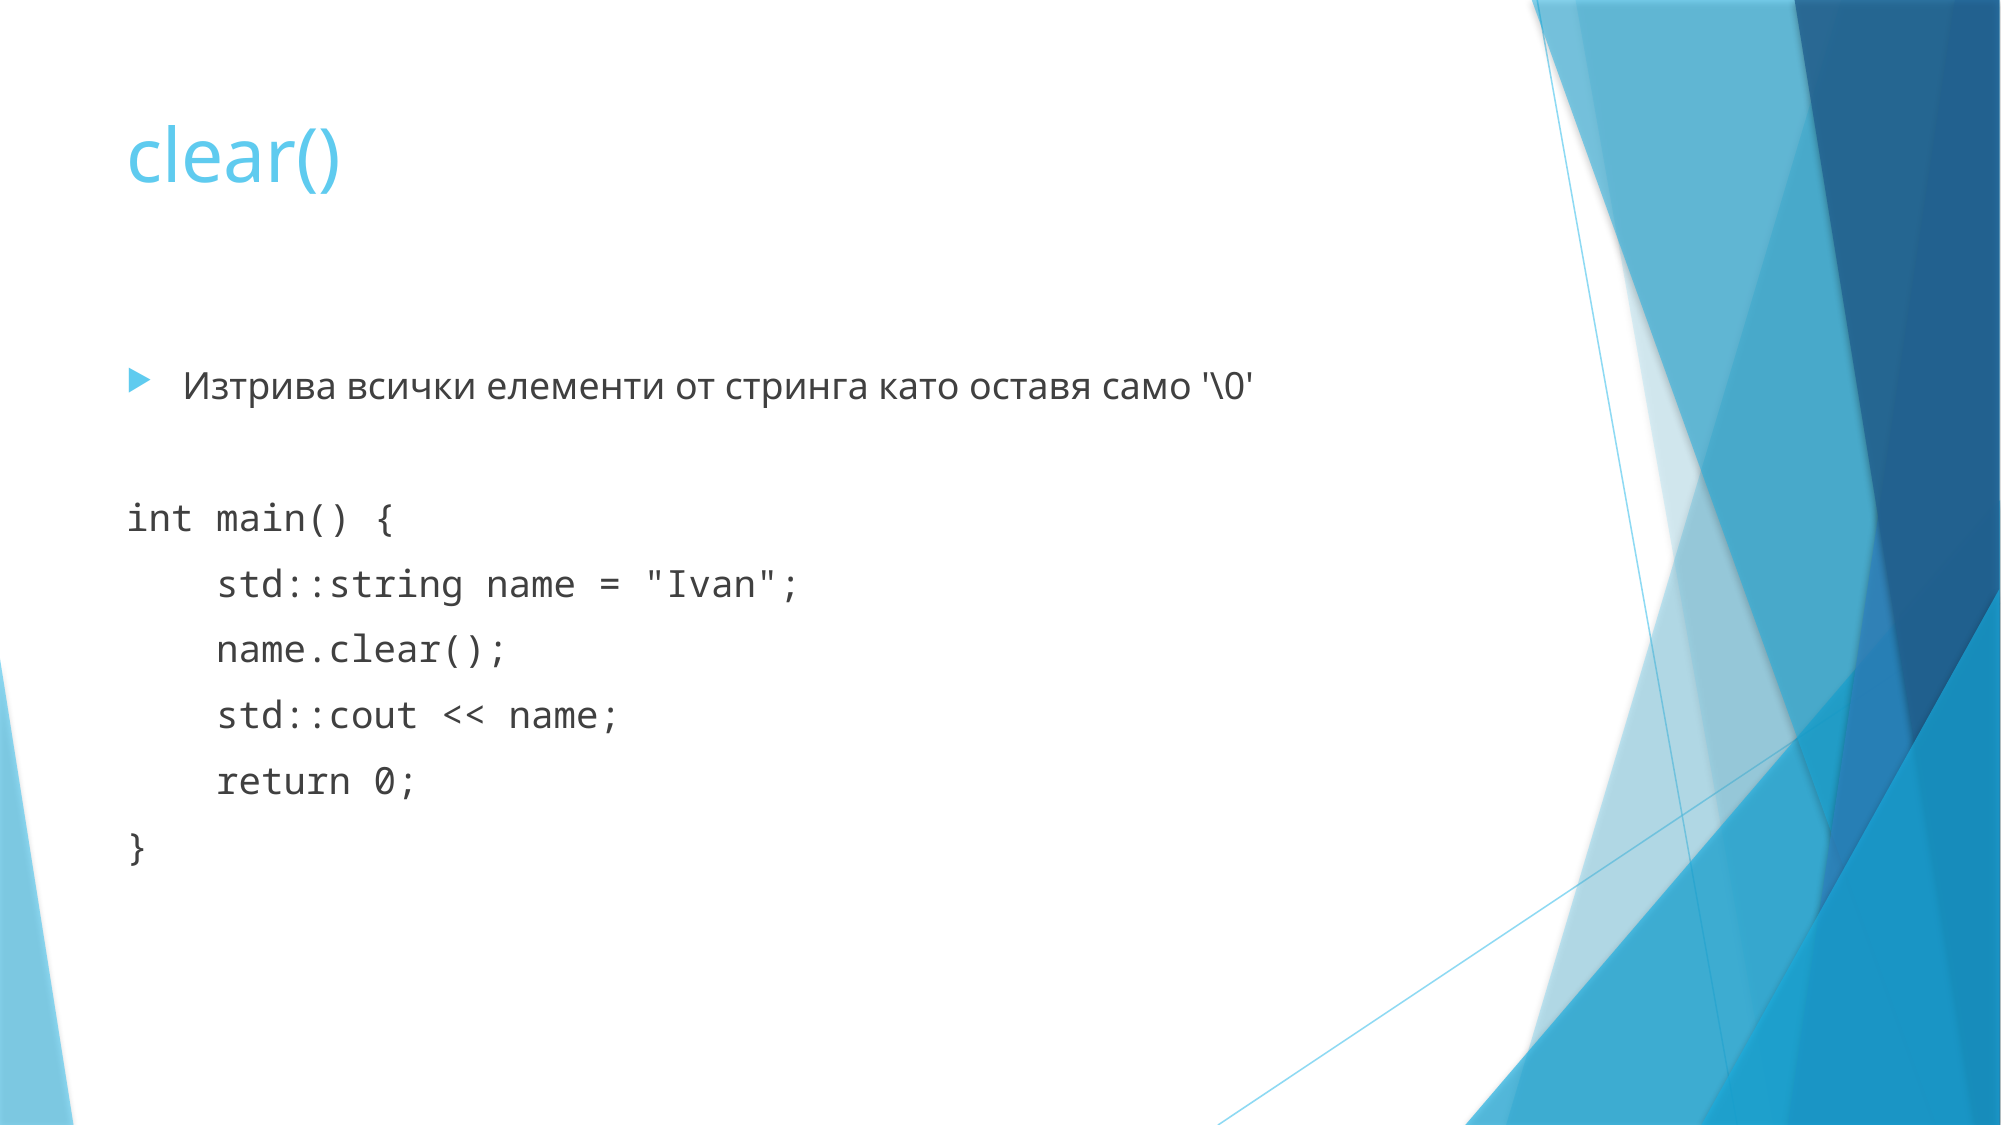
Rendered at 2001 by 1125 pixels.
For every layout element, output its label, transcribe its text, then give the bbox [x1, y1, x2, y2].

list Изтрива всички елементи от стринга като оставя само '\0' int main() { std::string name = "Ivan"; name.clear(); std::cout << name; return 0; } [111, 354, 1522, 992]
title clear() [111, 99, 1522, 317]
